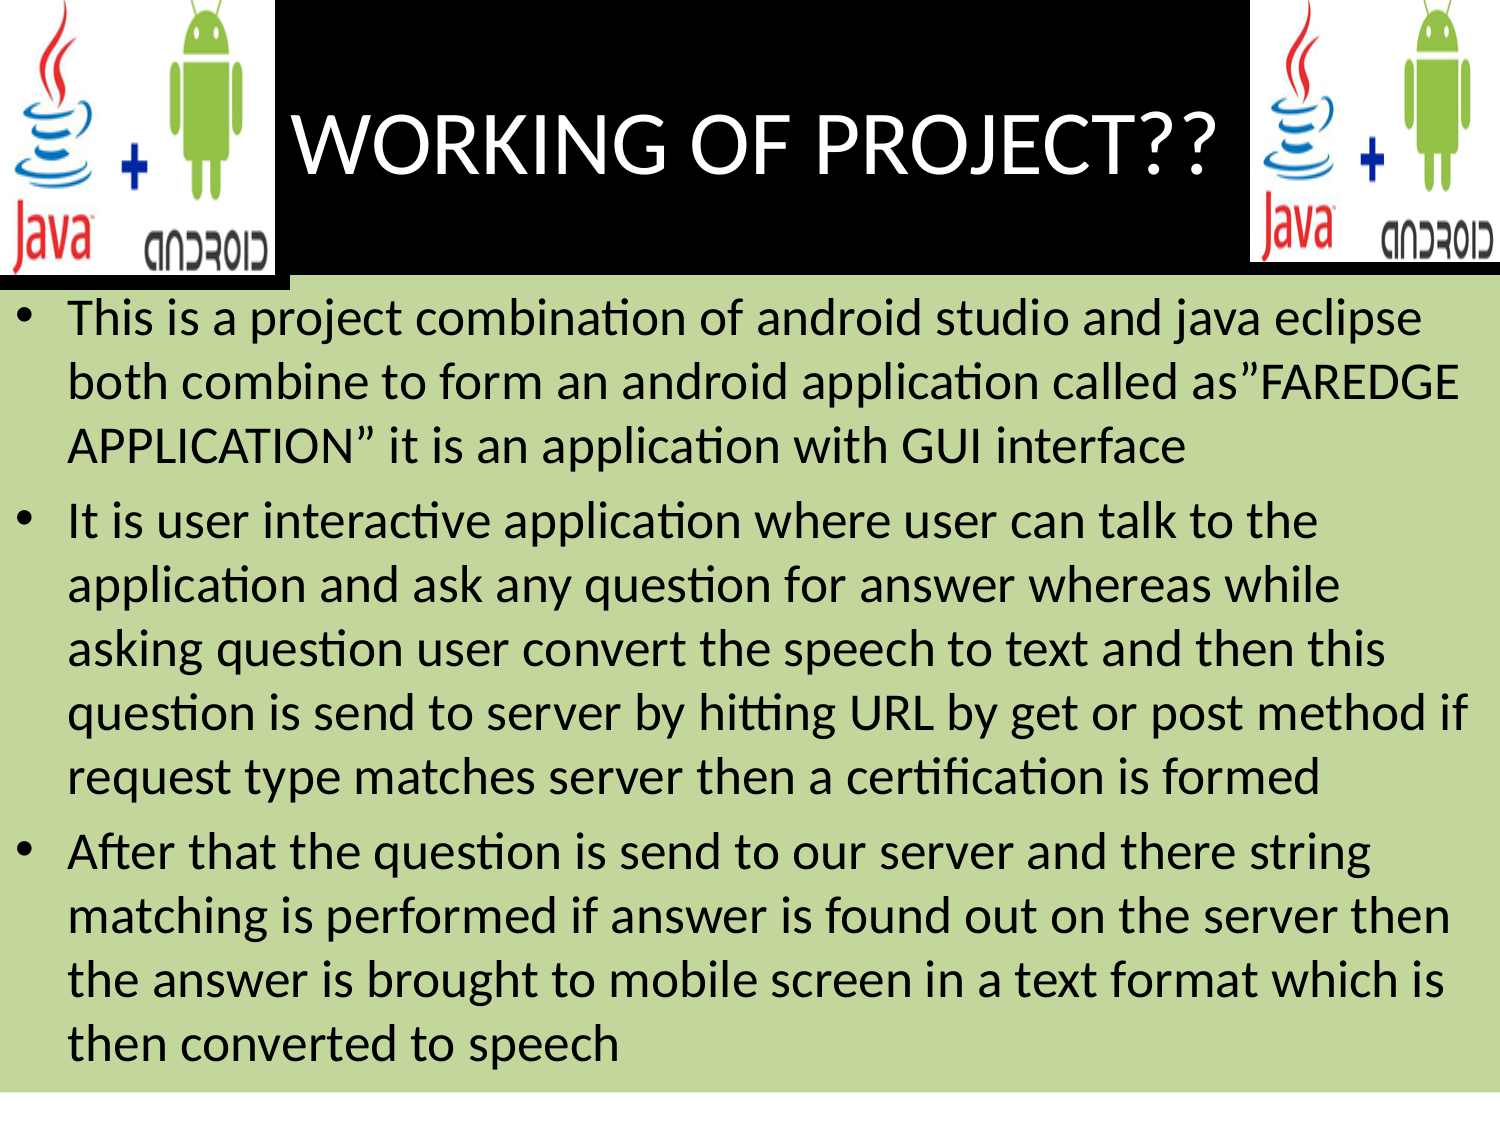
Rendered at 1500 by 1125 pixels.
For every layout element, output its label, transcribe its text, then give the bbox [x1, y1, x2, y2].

text_box [290, 0, 774, 288]
title WORKING OF PROJECT?? [774, 0, 1250, 275]
list This is a project combination of android studio and java eclipse both combine to form an android application called as”FAREDGE APPLICATION” it is an application with GUI interface It is user interactive application where user can talk to the application and ask any question for answer whereas while asking question user convert the speech to text and then this question is send to server by hitting URL by get or post method if request type matches server then a certification is formed After that the question is send to our server and there string matching is performed if answer is found out on the server then the answer is brought to mobile screen in a text format which is then converted to speech [0, 275, 1500, 1093]
picture [0, 0, 276, 276]
picture [1249, 0, 1500, 263]
